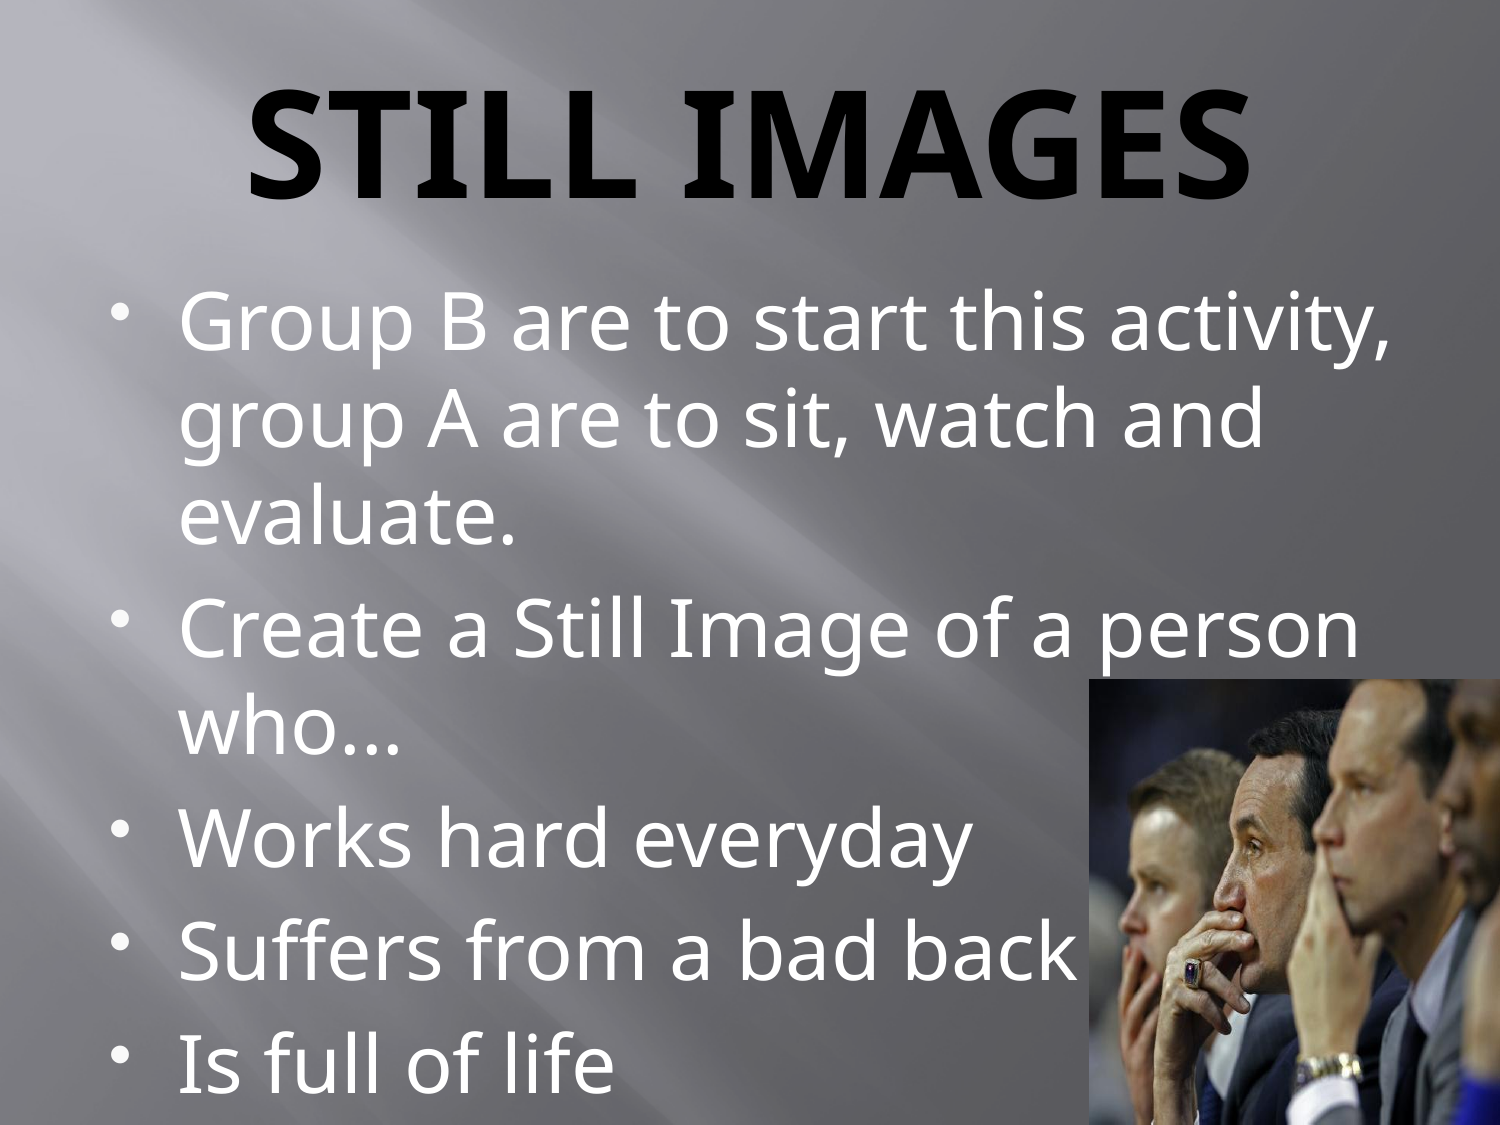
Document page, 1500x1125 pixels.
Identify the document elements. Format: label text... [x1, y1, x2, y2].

title STILL IMAGES [75, 45, 1425, 233]
list Group B are to start this activity, group A are to sit, watch and evaluate. Create a Still Image of a person who... Works hard everyday Suffers from a bad back Is full of life [75, 262, 1425, 1125]
picture [1089, 679, 1500, 1125]
